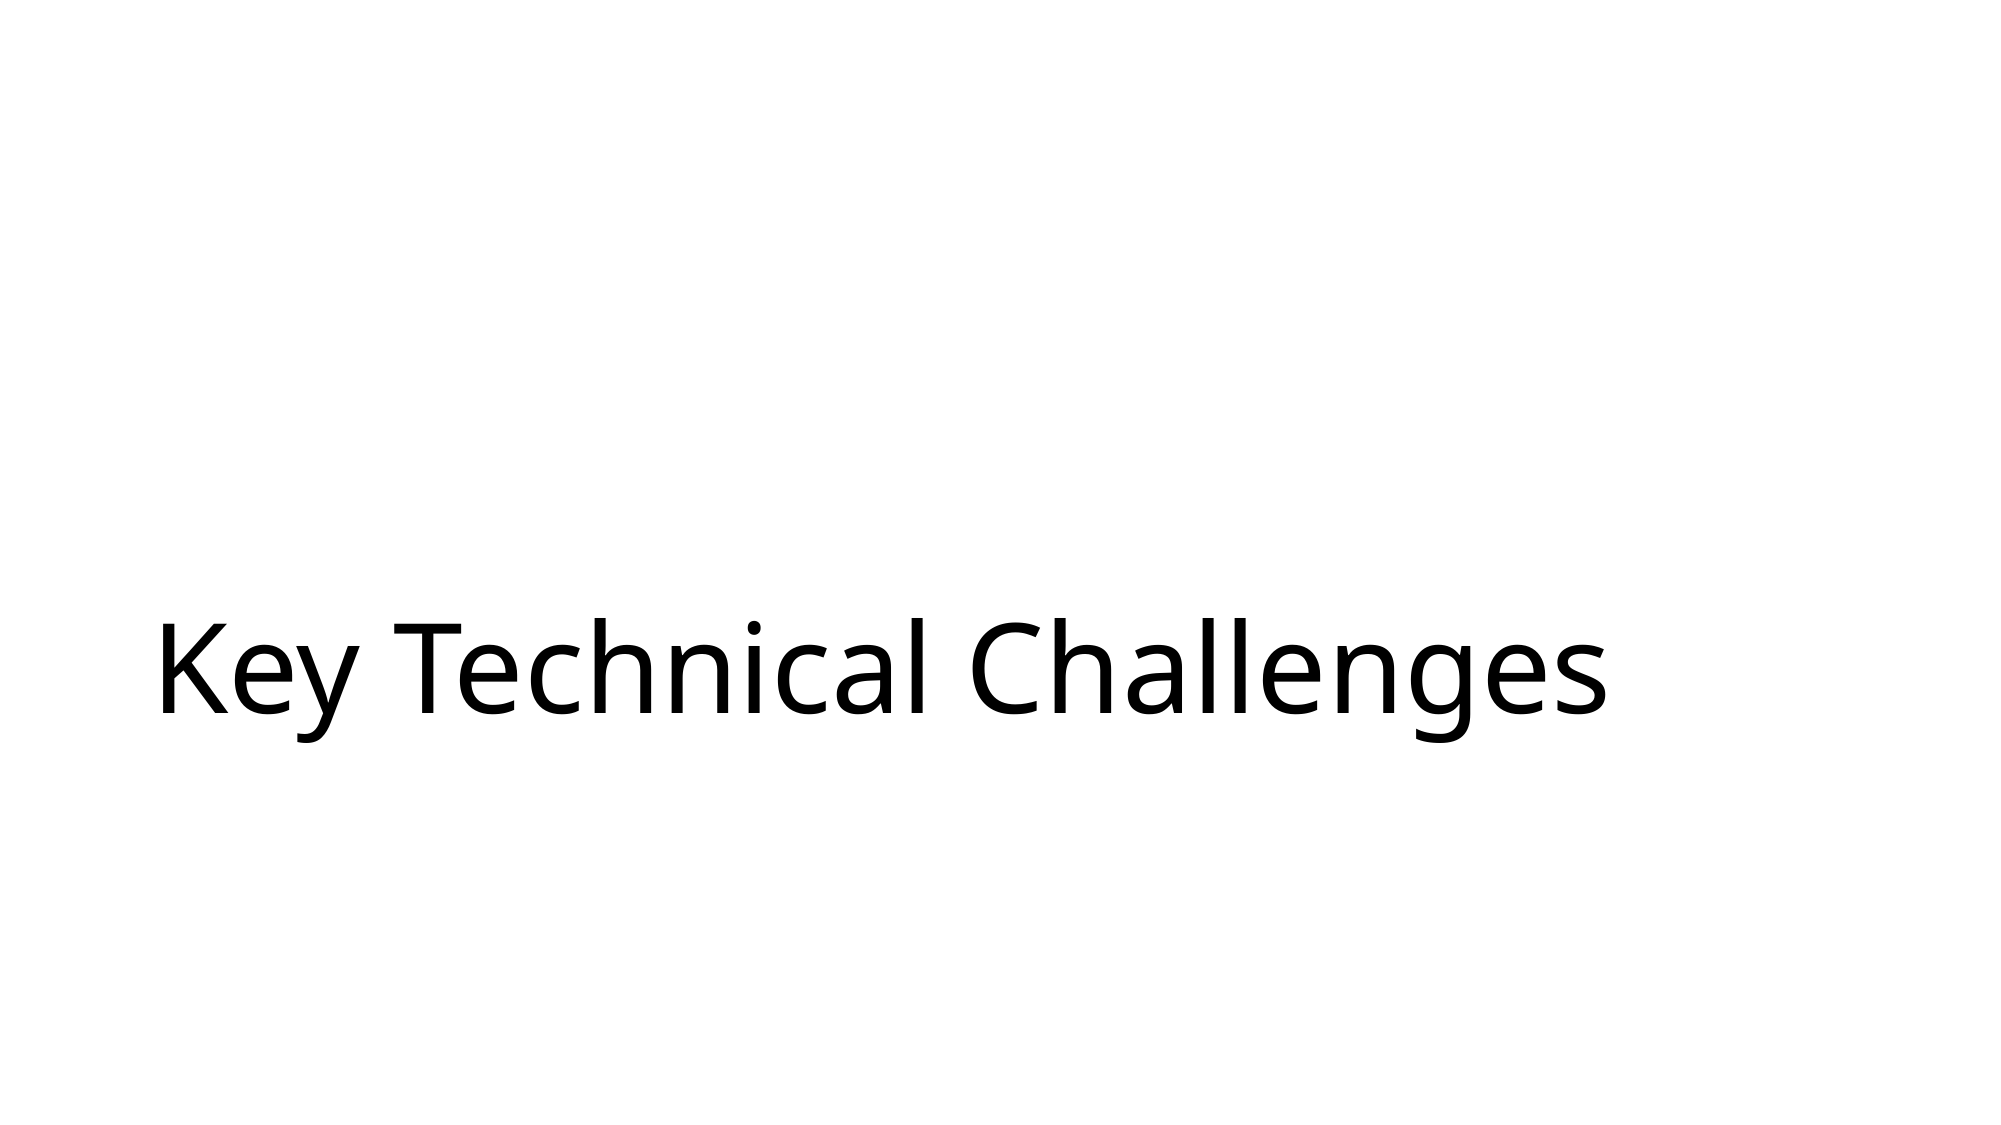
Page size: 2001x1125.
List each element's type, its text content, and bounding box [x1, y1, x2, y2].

title Key Technical Challenges [136, 280, 1862, 749]
